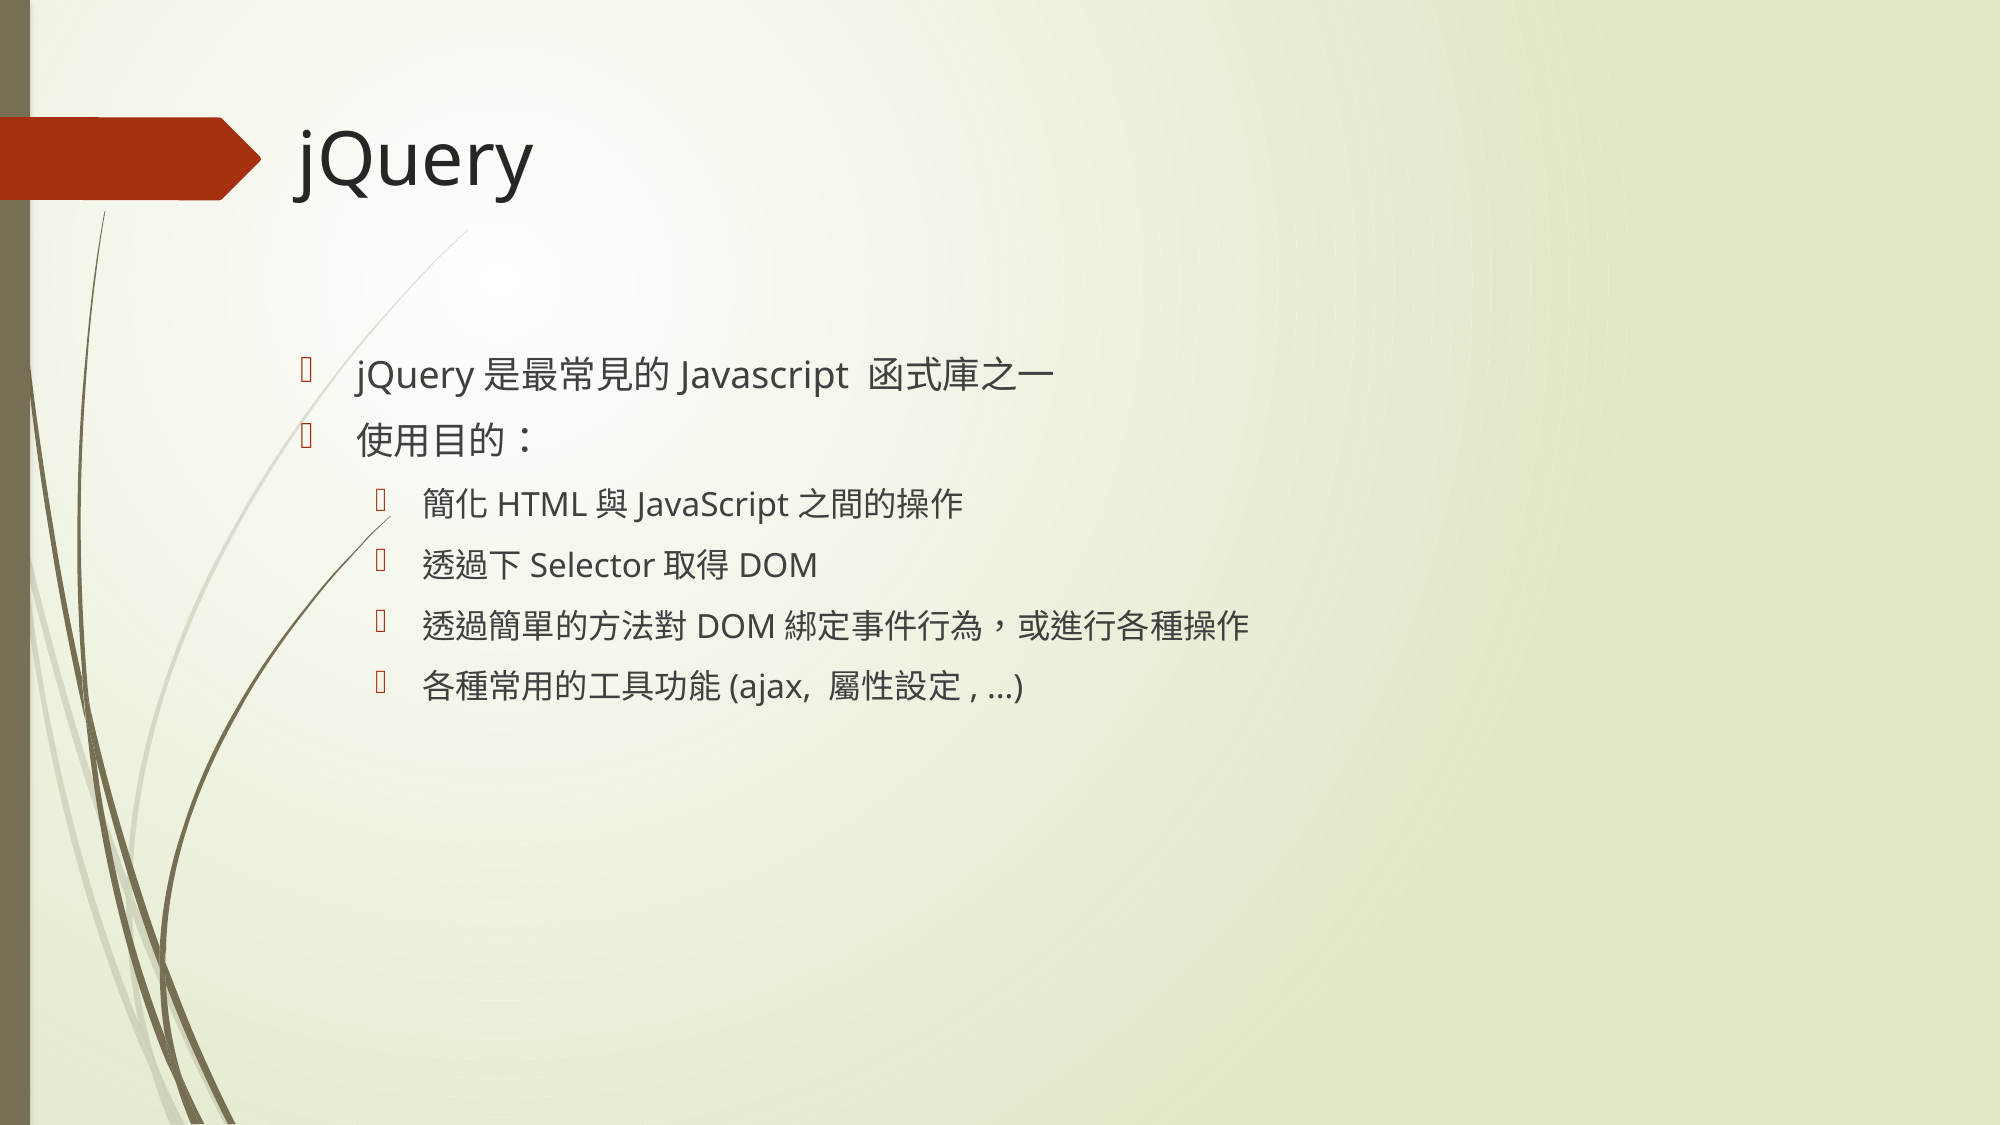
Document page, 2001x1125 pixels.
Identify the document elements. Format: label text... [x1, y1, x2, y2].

list jQuery是最常見的Javascript 函式庫之一 使用目的： 簡化HTML與JavaScript之間的操作 透過下Selector取得DOM 透過簡單的方法對DOM綁定事件行為，或進行各種操作 各種常用的工具功能(ajax, 屬性設定, …) [285, 343, 1748, 964]
title jQuery [282, 102, 1745, 313]
